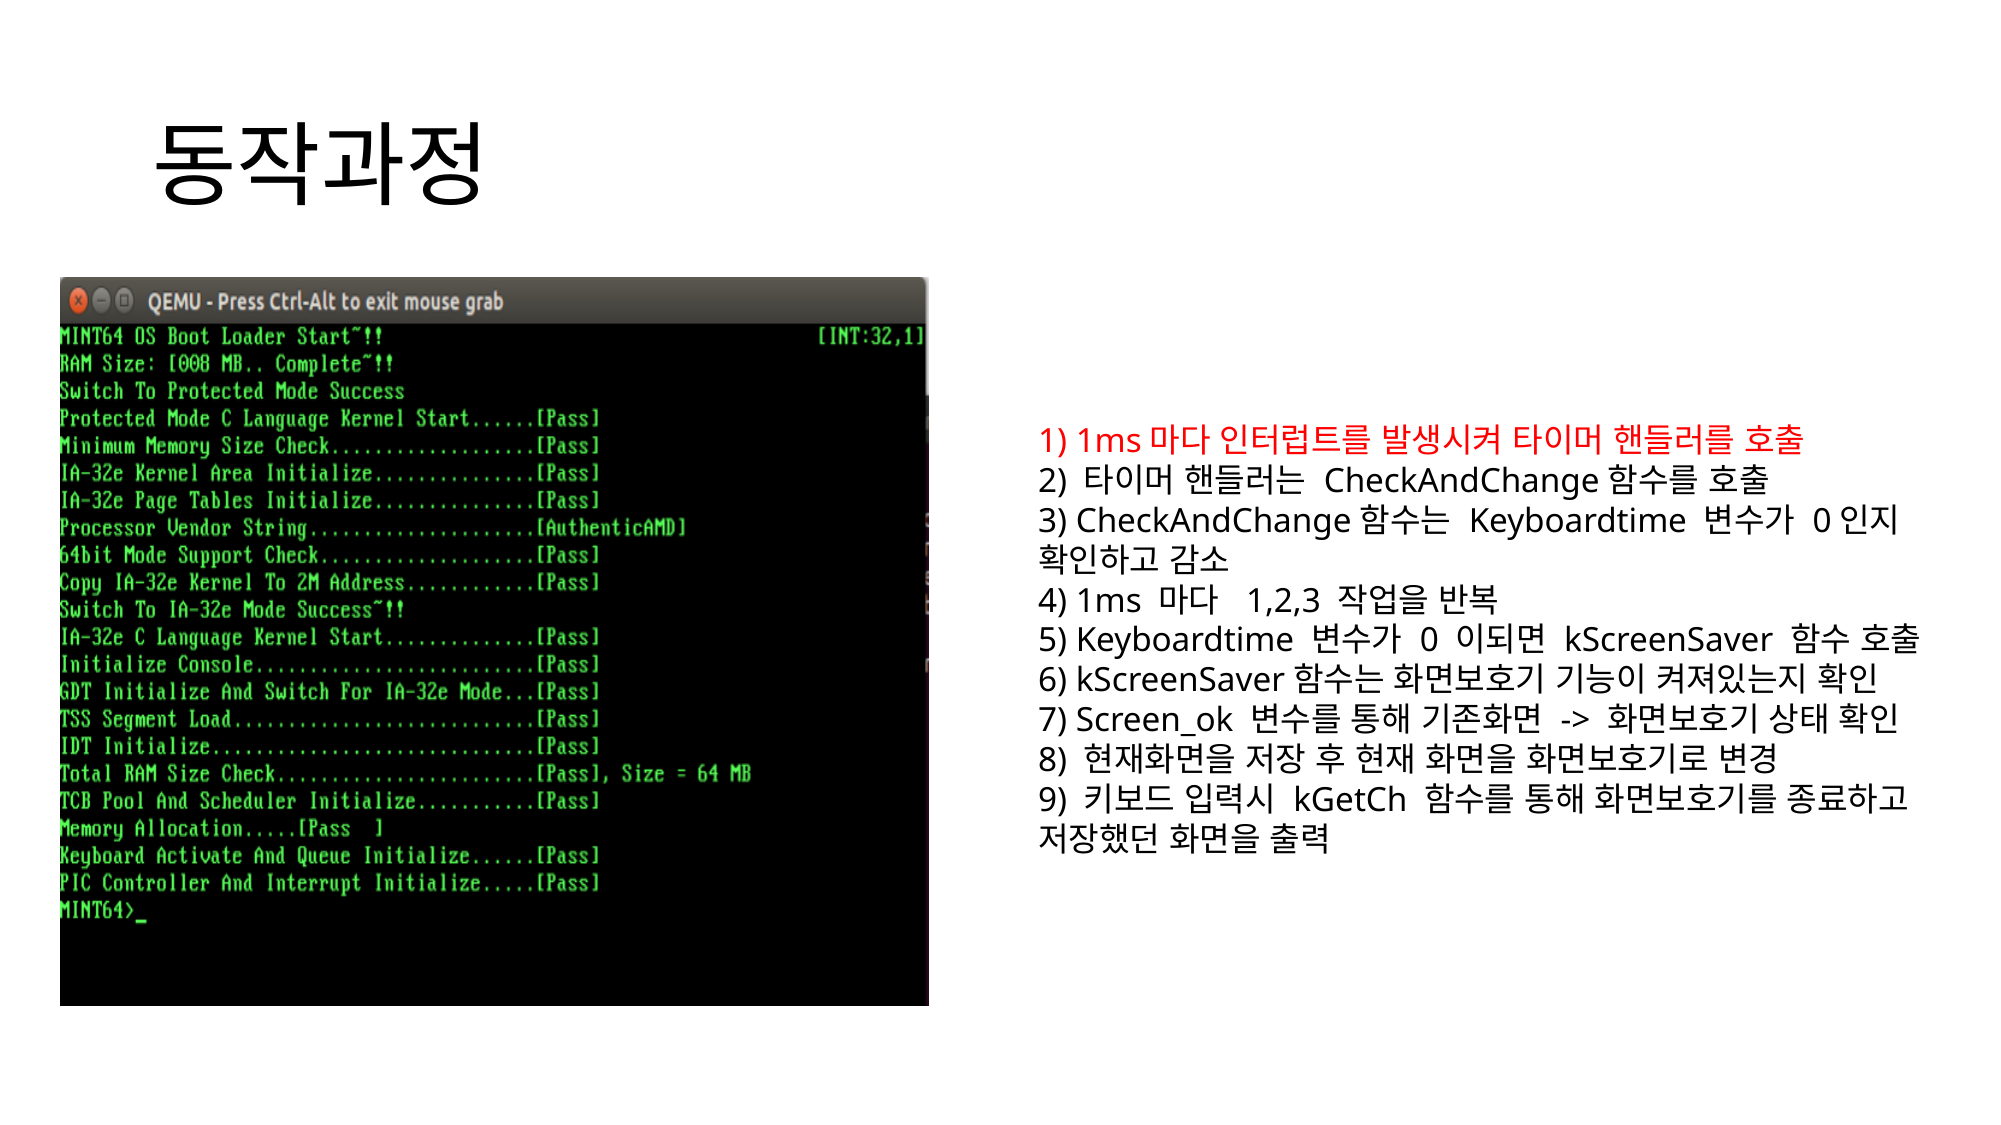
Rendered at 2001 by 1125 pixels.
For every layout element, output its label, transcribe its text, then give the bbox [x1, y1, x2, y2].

title 동작과정 [137, 59, 1863, 278]
text_box 1) 1ms마다 인터럽트를 발생시켜 타이머 핸들러를 호출 2) 타이머 핸들러는 CheckAndChange함수를 호출 3) CheckAndChange함수는 Keyboardtime 변수가 0인지 확인하고 감소 4) 1ms 마다 1,2,3 작업을 반복 5) Keyboardtime 변수가 0 이되면 kScreenSaver 함수 호출 6) kScreenSaver함수는 화면보호기 기능이 켜져있는지 확인 7) Screen_ok 변수를 통해 기존화면 -> 화면보호기 상태 확인 8) 현재화면을 저장 후 현재 화면을 화면보호기로 변경 9) 키보드 입력시 kGetCh 함수를 통해 화면보호기를 종료하고 저장했던 화면을 출력 [1023, 411, 1937, 866]
picture [60, 277, 929, 1006]
